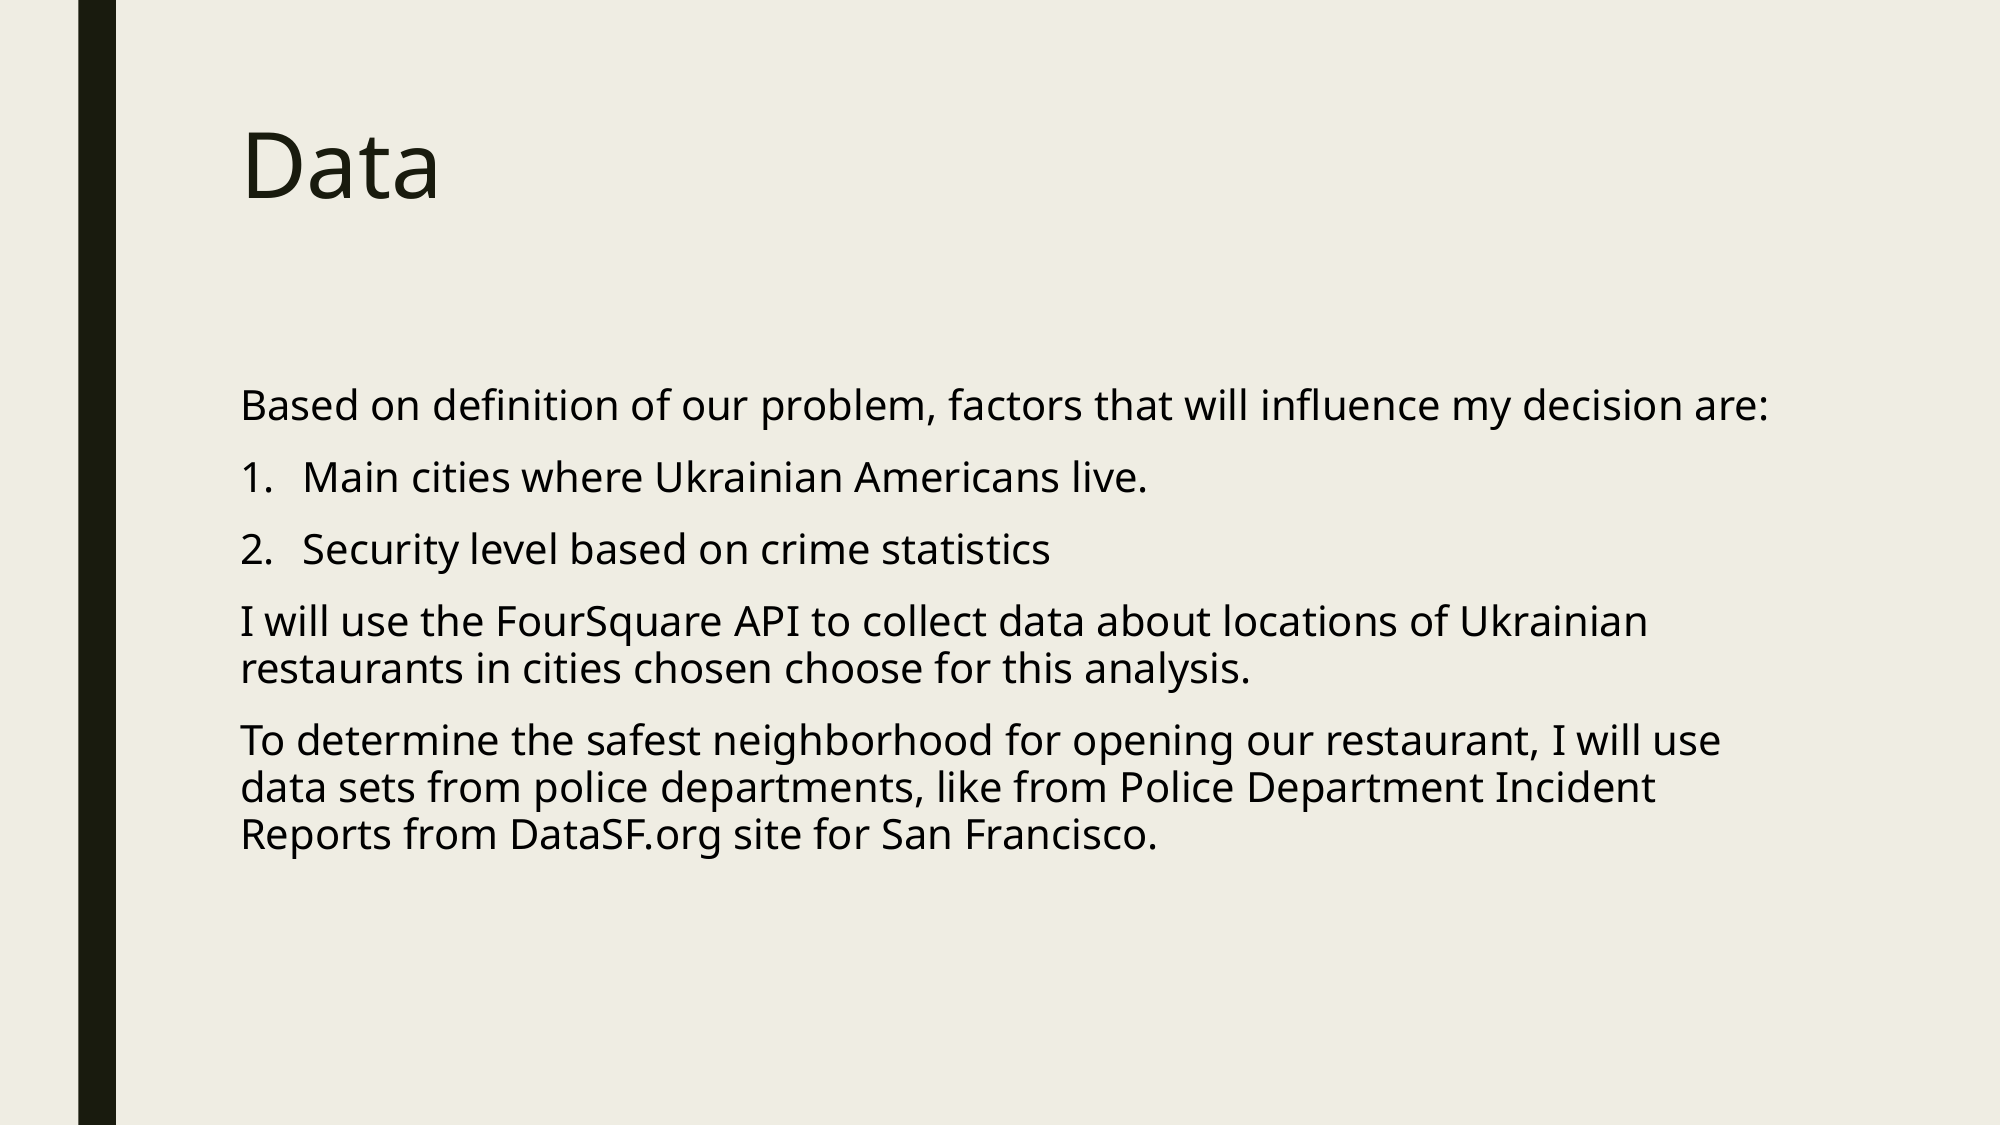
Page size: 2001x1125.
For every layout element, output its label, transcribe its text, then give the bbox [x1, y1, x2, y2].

title Data [225, 112, 1800, 357]
list Based on definition of our problem, factors that will influence my decision are: Main cities where Ukrainian Americans live. Security level based on crime statistics I will use the FourSquare API to collect data about locations of Ukrainian restaurants in cities chosen choose for this analysis. To determine the safest neighborhood for opening our restaurant, I will use data sets from police departments, like from Police Department Incident Reports from DataSF.org site for San Francisco. [225, 375, 1800, 963]
